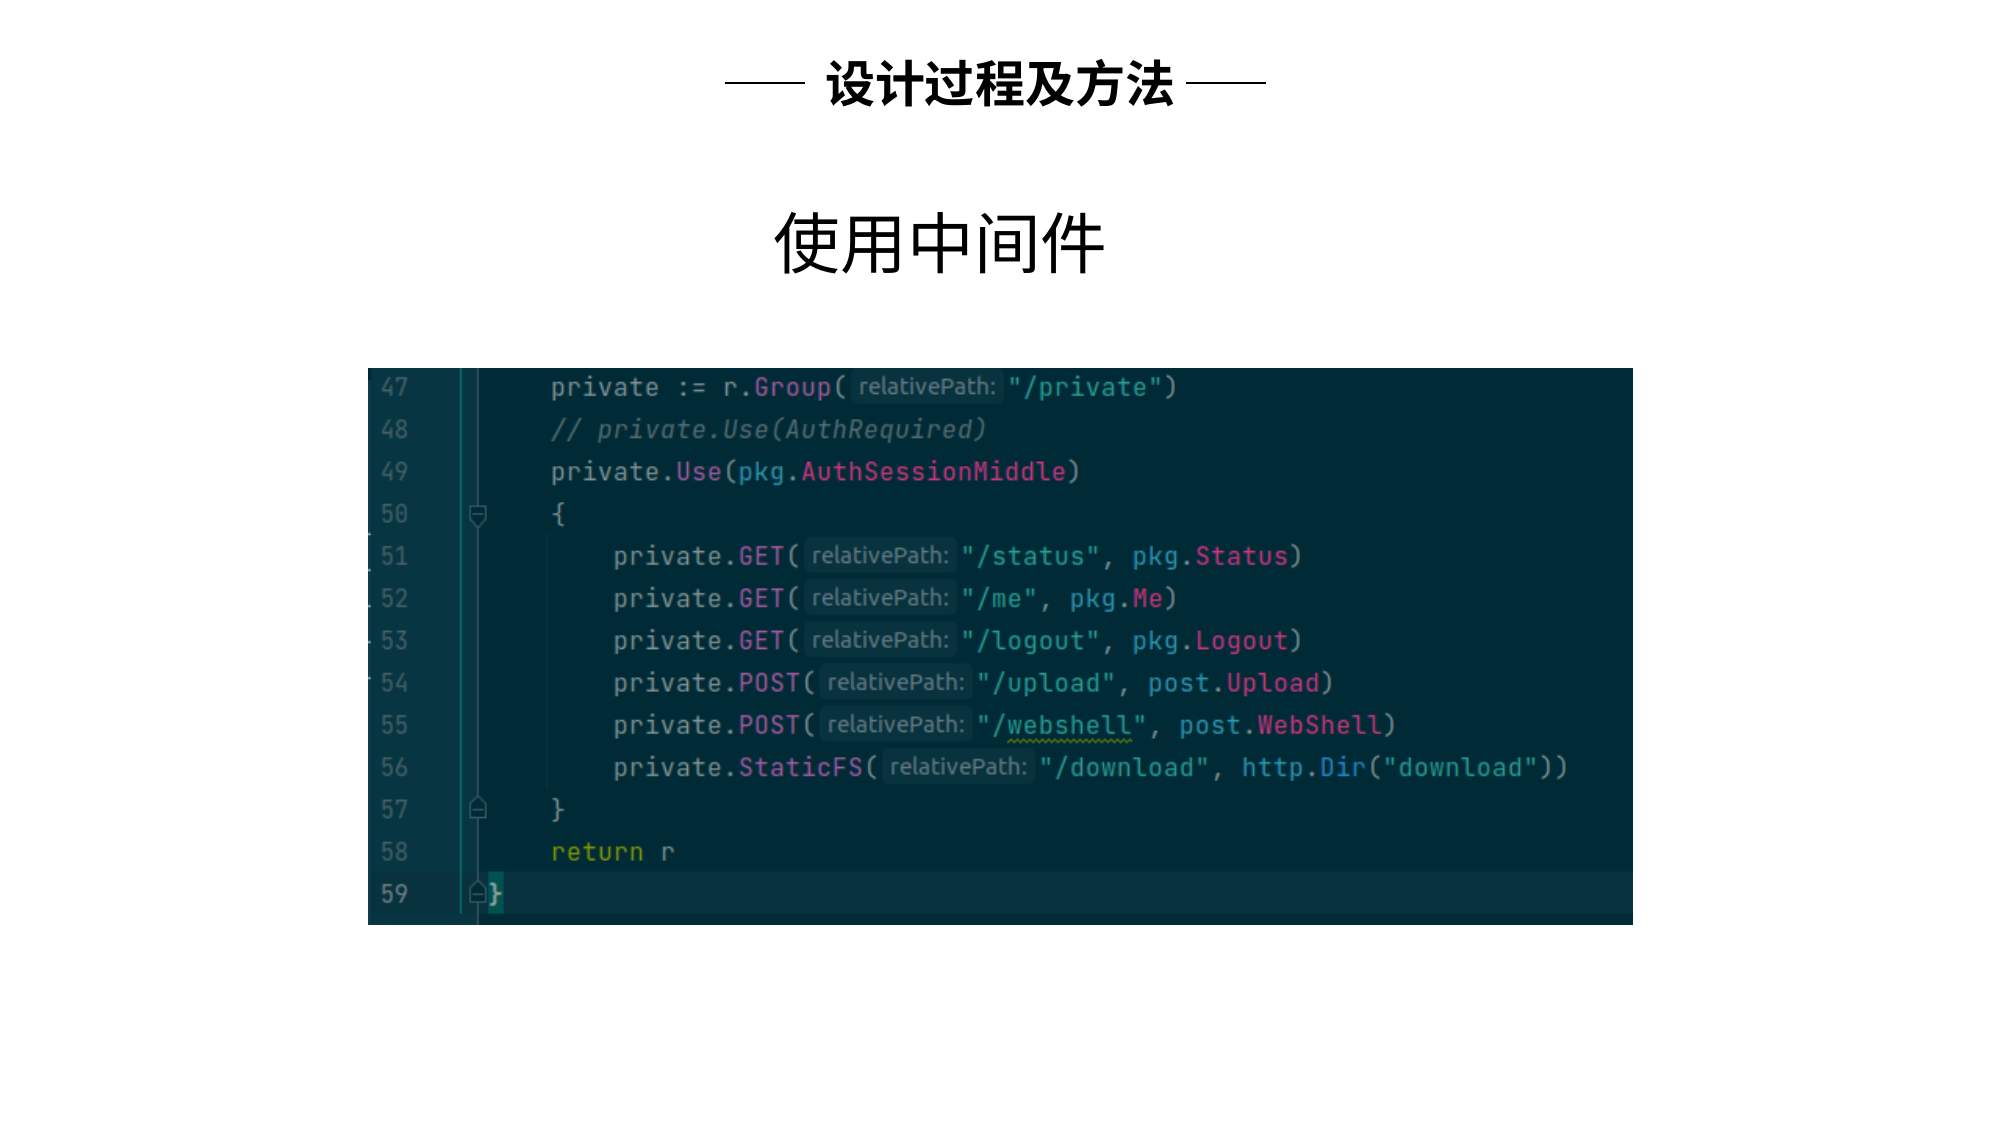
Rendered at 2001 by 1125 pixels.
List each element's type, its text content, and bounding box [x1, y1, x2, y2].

picture [1244, 636, 1256, 649]
picture [1417, 762, 1428, 776]
picture [694, 467, 705, 480]
picture [1167, 762, 1177, 776]
picture [740, 715, 753, 733]
picture [1070, 459, 1077, 483]
picture [1134, 589, 1146, 607]
picture [928, 424, 940, 438]
picture [1135, 382, 1146, 396]
picture [568, 418, 581, 441]
picture [694, 758, 705, 776]
picture [1244, 678, 1256, 696]
picture [373, 368, 1633, 925]
picture [663, 847, 674, 860]
picture [632, 762, 643, 776]
picture [834, 758, 846, 776]
picture [944, 424, 955, 438]
picture [805, 670, 814, 694]
picture [1352, 715, 1366, 734]
picture [995, 672, 1004, 694]
picture [787, 382, 799, 396]
picture [615, 424, 627, 438]
picture [648, 424, 659, 438]
picture [821, 707, 972, 740]
picture [1011, 678, 1021, 691]
picture [943, 467, 955, 480]
picture [803, 424, 815, 438]
picture [1036, 462, 1050, 480]
picture [1089, 720, 1099, 734]
picture [1228, 673, 1240, 691]
picture [1166, 678, 1177, 691]
picture [771, 589, 783, 607]
picture [727, 459, 735, 483]
picture [1010, 636, 1021, 649]
picture [1449, 762, 1459, 776]
picture [1259, 636, 1271, 649]
picture [647, 762, 659, 776]
picture [709, 762, 721, 776]
picture [1213, 720, 1224, 733]
picture [1072, 632, 1083, 649]
picture [740, 631, 752, 649]
picture [1275, 551, 1287, 565]
picture [756, 758, 768, 776]
picture [1104, 382, 1115, 396]
picture [693, 547, 705, 565]
picture [552, 418, 566, 441]
picture [756, 673, 768, 691]
picture [1010, 593, 1021, 607]
picture [1089, 762, 1099, 776]
picture [647, 382, 658, 396]
picture [756, 424, 768, 438]
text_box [683, 45, 1317, 122]
picture [980, 545, 989, 567]
picture [1496, 762, 1506, 776]
picture [865, 462, 877, 480]
picture [662, 593, 674, 607]
picture [1103, 762, 1115, 776]
picture [1010, 547, 1021, 565]
picture [662, 551, 674, 565]
picture [693, 631, 705, 649]
picture [1073, 715, 1084, 733]
picture [1058, 636, 1066, 649]
picture [897, 467, 908, 480]
picture [959, 420, 972, 438]
picture [1197, 720, 1209, 733]
picture [1258, 715, 1273, 734]
picture [756, 715, 768, 734]
picture [677, 762, 689, 776]
picture [805, 623, 956, 656]
picture [1291, 762, 1302, 780]
picture [569, 382, 580, 396]
picture [1135, 636, 1146, 653]
picture [600, 467, 611, 480]
picture [599, 847, 611, 860]
picture [991, 467, 1003, 480]
picture [771, 762, 783, 776]
picture [881, 467, 893, 480]
picture [1103, 715, 1115, 734]
picture [615, 636, 627, 654]
picture [632, 551, 643, 565]
picture [975, 462, 987, 480]
picture [818, 762, 830, 776]
picture [584, 467, 597, 480]
picture [1022, 462, 1034, 480]
picture [678, 551, 689, 565]
picture [615, 762, 627, 780]
picture [1053, 467, 1065, 480]
picture [756, 546, 768, 565]
picture [1511, 758, 1521, 776]
picture [615, 382, 627, 396]
picture [694, 589, 705, 607]
picture [709, 551, 721, 565]
picture [709, 720, 721, 734]
picture [679, 420, 689, 438]
picture [1042, 382, 1052, 400]
picture [1196, 675, 1208, 691]
picture [678, 720, 689, 734]
picture [897, 424, 908, 438]
picture [849, 420, 863, 438]
picture [995, 720, 1002, 737]
picture [725, 420, 738, 438]
picture [1058, 720, 1068, 734]
picture [1119, 715, 1130, 734]
picture [1026, 636, 1037, 654]
picture [787, 758, 799, 776]
picture [805, 713, 814, 737]
picture [850, 758, 862, 776]
picture [726, 382, 736, 396]
picture [1026, 376, 1036, 399]
picture [615, 678, 627, 696]
picture [600, 382, 611, 396]
picture [1495, 769, 1501, 776]
picture [662, 636, 674, 649]
picture [615, 847, 627, 860]
picture [1042, 715, 1052, 734]
picture [1073, 758, 1083, 776]
picture [677, 636, 689, 649]
picture [995, 551, 1005, 565]
picture [980, 589, 988, 609]
picture [1229, 716, 1240, 733]
picture [1150, 678, 1162, 695]
picture [772, 382, 783, 396]
picture [553, 503, 564, 527]
picture [1197, 546, 1209, 565]
picture [582, 842, 596, 860]
picture [1167, 375, 1174, 399]
picture [836, 375, 845, 399]
picture [1228, 636, 1240, 654]
picture [662, 424, 674, 438]
picture [1042, 636, 1052, 649]
picture [1073, 382, 1084, 396]
picture [787, 420, 799, 438]
picture [740, 424, 752, 438]
picture [631, 847, 643, 860]
picture [771, 546, 783, 565]
picture [693, 673, 705, 691]
picture [1009, 720, 1021, 734]
picture [632, 720, 643, 733]
picture [1151, 762, 1162, 776]
picture [553, 382, 564, 400]
picture [1338, 720, 1349, 734]
picture [881, 424, 893, 442]
picture [789, 587, 798, 610]
picture [1368, 715, 1381, 734]
picture [865, 424, 877, 438]
picture [1150, 547, 1162, 564]
picture [1182, 720, 1193, 738]
picture [1041, 673, 1052, 691]
picture [805, 580, 956, 614]
picture [1135, 758, 1146, 776]
picture [1292, 544, 1299, 568]
picture [834, 462, 846, 480]
picture [1072, 678, 1084, 691]
picture [1558, 755, 1565, 779]
picture [1259, 551, 1271, 565]
picture [1322, 758, 1334, 776]
picture [568, 847, 580, 860]
picture [1006, 462, 1018, 480]
picture [1091, 382, 1099, 396]
picture [1244, 546, 1255, 565]
picture [789, 544, 798, 568]
picture [756, 377, 768, 396]
picture [975, 417, 985, 441]
picture [740, 589, 752, 607]
picture [913, 467, 924, 480]
picture [993, 593, 1000, 607]
picture [709, 678, 721, 691]
picture [772, 715, 783, 734]
picture [632, 678, 643, 691]
picture [1386, 713, 1393, 737]
picture [1072, 593, 1084, 611]
picture [772, 673, 783, 691]
picture [1306, 715, 1318, 734]
picture [615, 467, 627, 480]
picture [1182, 678, 1193, 691]
picture [756, 631, 768, 649]
picture [818, 467, 830, 480]
picture [631, 424, 642, 438]
picture [883, 749, 1034, 783]
picture [1275, 720, 1287, 734]
picture [994, 631, 1005, 649]
picture [1026, 551, 1037, 565]
picture [756, 589, 768, 607]
picture [1166, 636, 1177, 654]
picture [821, 665, 972, 698]
picture [553, 467, 564, 485]
picture [647, 551, 659, 565]
picture [1182, 758, 1193, 776]
picture [1371, 755, 1379, 779]
picture [1150, 631, 1162, 649]
picture [677, 593, 689, 607]
picture [912, 424, 924, 438]
picture [771, 631, 784, 649]
picture [1275, 631, 1287, 649]
picture [709, 593, 721, 607]
picture [803, 382, 815, 396]
picture [631, 462, 642, 480]
picture [834, 420, 846, 438]
picture [1074, 551, 1084, 565]
picture [599, 424, 611, 442]
picture [803, 462, 815, 480]
picture [805, 538, 956, 571]
picture [756, 462, 768, 480]
picture [569, 467, 580, 480]
picture [1212, 636, 1224, 649]
picture [1339, 763, 1349, 776]
text_box 使用中间件 [724, 194, 1157, 290]
picture [678, 462, 690, 480]
picture [740, 758, 752, 776]
picture [1008, 739, 1132, 743]
picture [1292, 628, 1299, 652]
picture [818, 382, 830, 400]
picture [1057, 382, 1068, 396]
picture [1119, 378, 1130, 396]
picture [1353, 763, 1358, 775]
picture [1166, 551, 1177, 569]
picture [820, 420, 830, 438]
picture [1244, 758, 1255, 776]
picture [1152, 731, 1158, 738]
picture [1324, 671, 1331, 694]
picture [741, 467, 752, 484]
picture [1041, 547, 1052, 565]
picture [709, 636, 721, 649]
picture [615, 720, 627, 738]
picture [1058, 756, 1068, 779]
picture [1104, 593, 1115, 611]
picture [1542, 755, 1550, 779]
picture [615, 551, 627, 569]
picture [1058, 551, 1066, 565]
picture [647, 678, 659, 691]
picture [553, 847, 564, 860]
picture [1089, 673, 1099, 691]
picture [740, 546, 752, 565]
picture [1322, 715, 1334, 734]
picture [1463, 758, 1474, 776]
picture [647, 636, 659, 649]
picture [1306, 673, 1318, 691]
picture [850, 462, 862, 480]
picture [647, 593, 659, 607]
picture [1026, 720, 1037, 734]
picture [1212, 546, 1224, 565]
picture [1057, 678, 1066, 691]
picture [1276, 758, 1287, 776]
picture [615, 593, 627, 611]
picture [1026, 678, 1037, 696]
picture [1291, 715, 1303, 734]
picture [693, 716, 705, 734]
picture [647, 467, 658, 480]
picture [1088, 589, 1099, 607]
picture [1120, 762, 1130, 776]
picture [662, 720, 674, 734]
picture [803, 762, 815, 776]
picture [1197, 631, 1209, 649]
picture [632, 636, 643, 649]
picture [1167, 586, 1174, 610]
picture [1291, 678, 1302, 691]
picture [553, 798, 564, 822]
picture [1479, 762, 1490, 776]
picture [1401, 758, 1412, 776]
picture [1258, 673, 1272, 691]
picture [928, 467, 941, 480]
picture [585, 382, 596, 396]
picture [1135, 551, 1146, 569]
picture [367, 368, 371, 925]
picture [693, 424, 705, 438]
picture [852, 368, 1003, 402]
picture [787, 673, 799, 691]
picture [1228, 551, 1240, 565]
picture [662, 678, 674, 691]
picture [787, 715, 799, 734]
picture [1432, 762, 1443, 776]
picture [867, 755, 876, 779]
picture [1260, 758, 1271, 776]
picture [1150, 593, 1162, 607]
picture [789, 629, 798, 652]
picture [662, 762, 674, 776]
picture [678, 678, 689, 691]
picture [980, 629, 989, 651]
picture [631, 378, 642, 396]
picture [1166, 769, 1172, 776]
picture [772, 467, 783, 485]
picture [774, 417, 784, 441]
picture [632, 593, 643, 607]
picture [647, 720, 659, 734]
picture [709, 467, 721, 480]
picture [959, 467, 971, 480]
picture [740, 673, 753, 691]
picture [1275, 678, 1287, 691]
